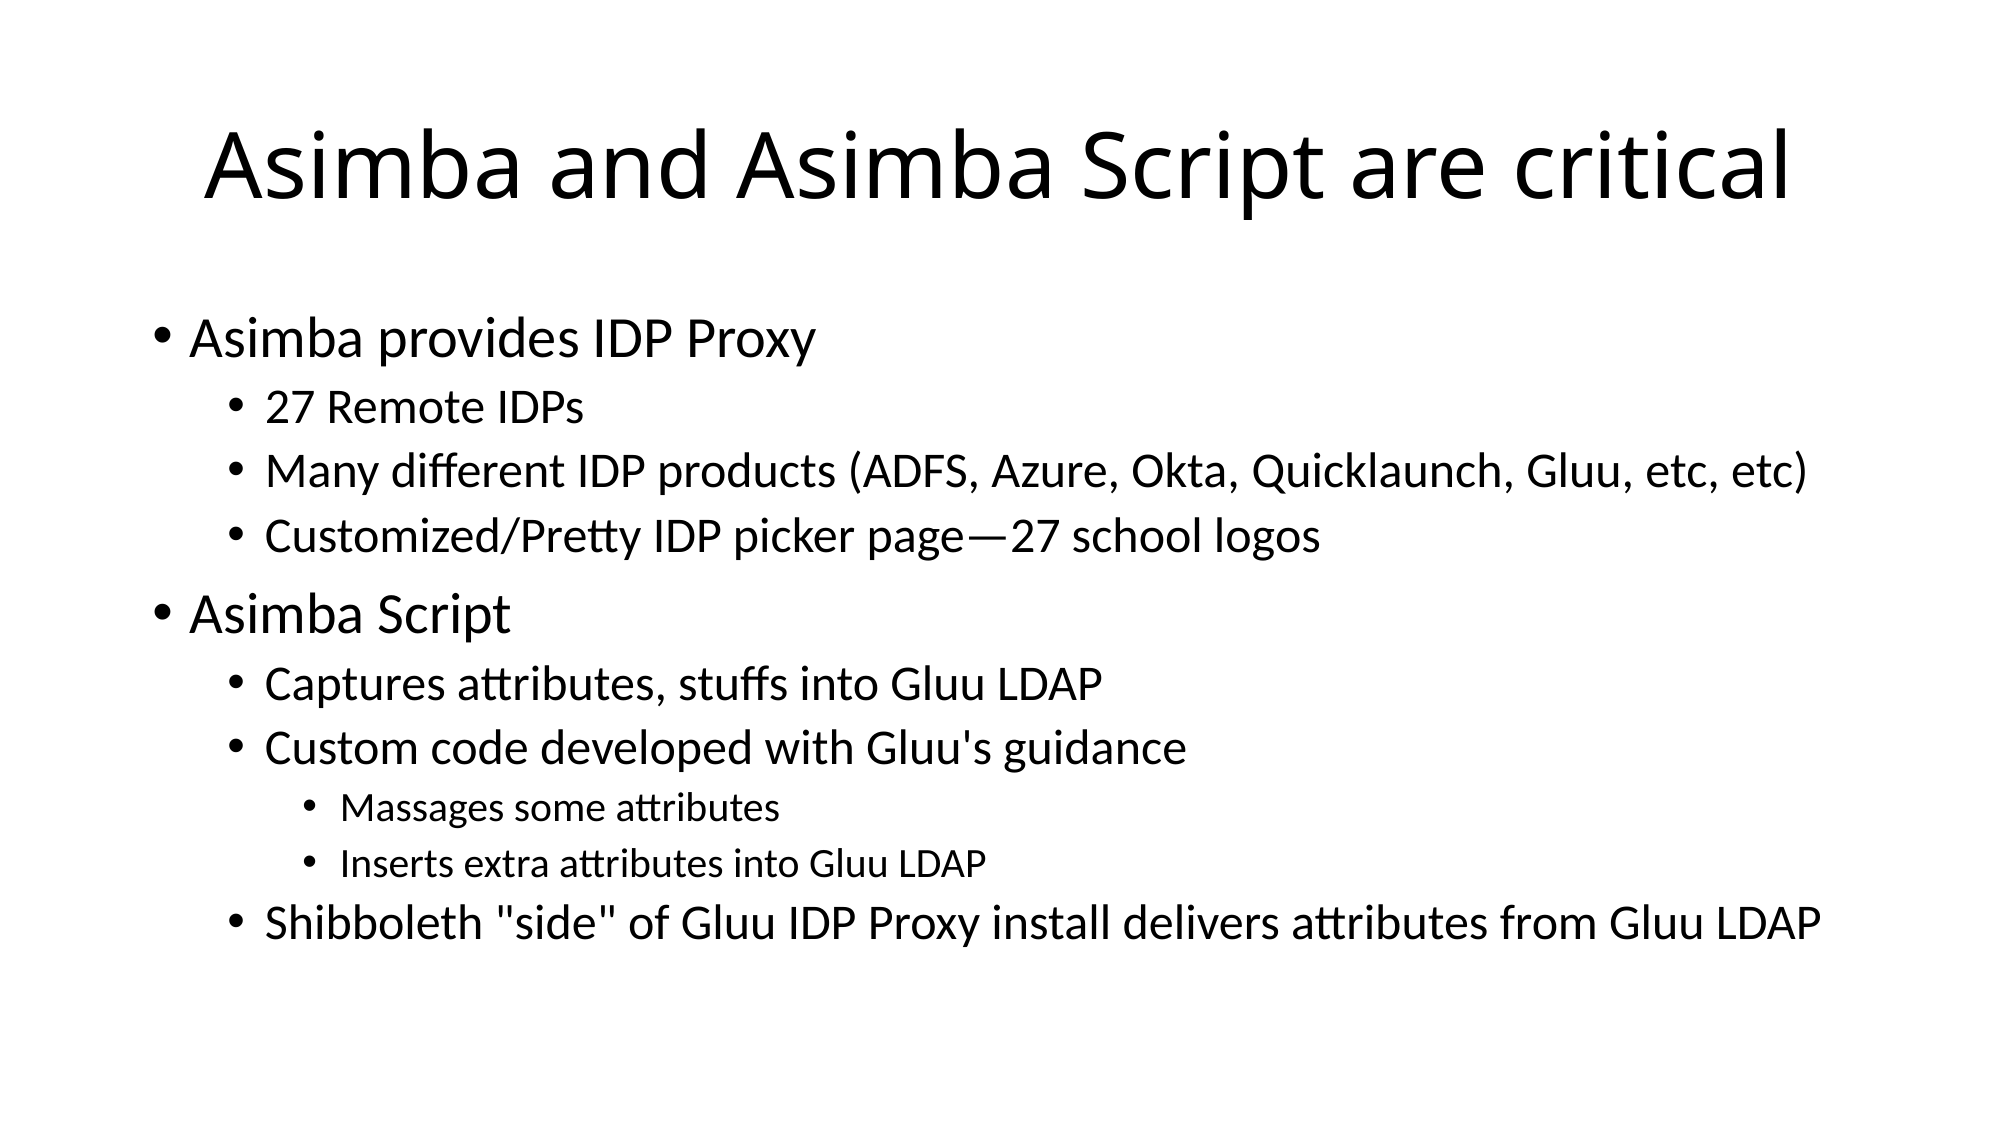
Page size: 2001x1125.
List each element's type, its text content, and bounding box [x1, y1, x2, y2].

list Asimba provides IDP Proxy 27 Remote IDPs Many different IDP products (ADFS, Azure, Okta, Quicklaunch, Gluu, etc, etc) Customized/Pretty IDP picker page—27 school logos Asimba Script Captures attributes, stuffs into Gluu LDAP Custom code developed with Gluu's guidance Massages some attributes Inserts extra attributes into Gluu LDAP Shibboleth "side" of Gluu IDP Proxy install delivers attributes from Gluu LDAP [137, 299, 1863, 1014]
title Asimba and Asimba Script are critical [137, 59, 1863, 278]
